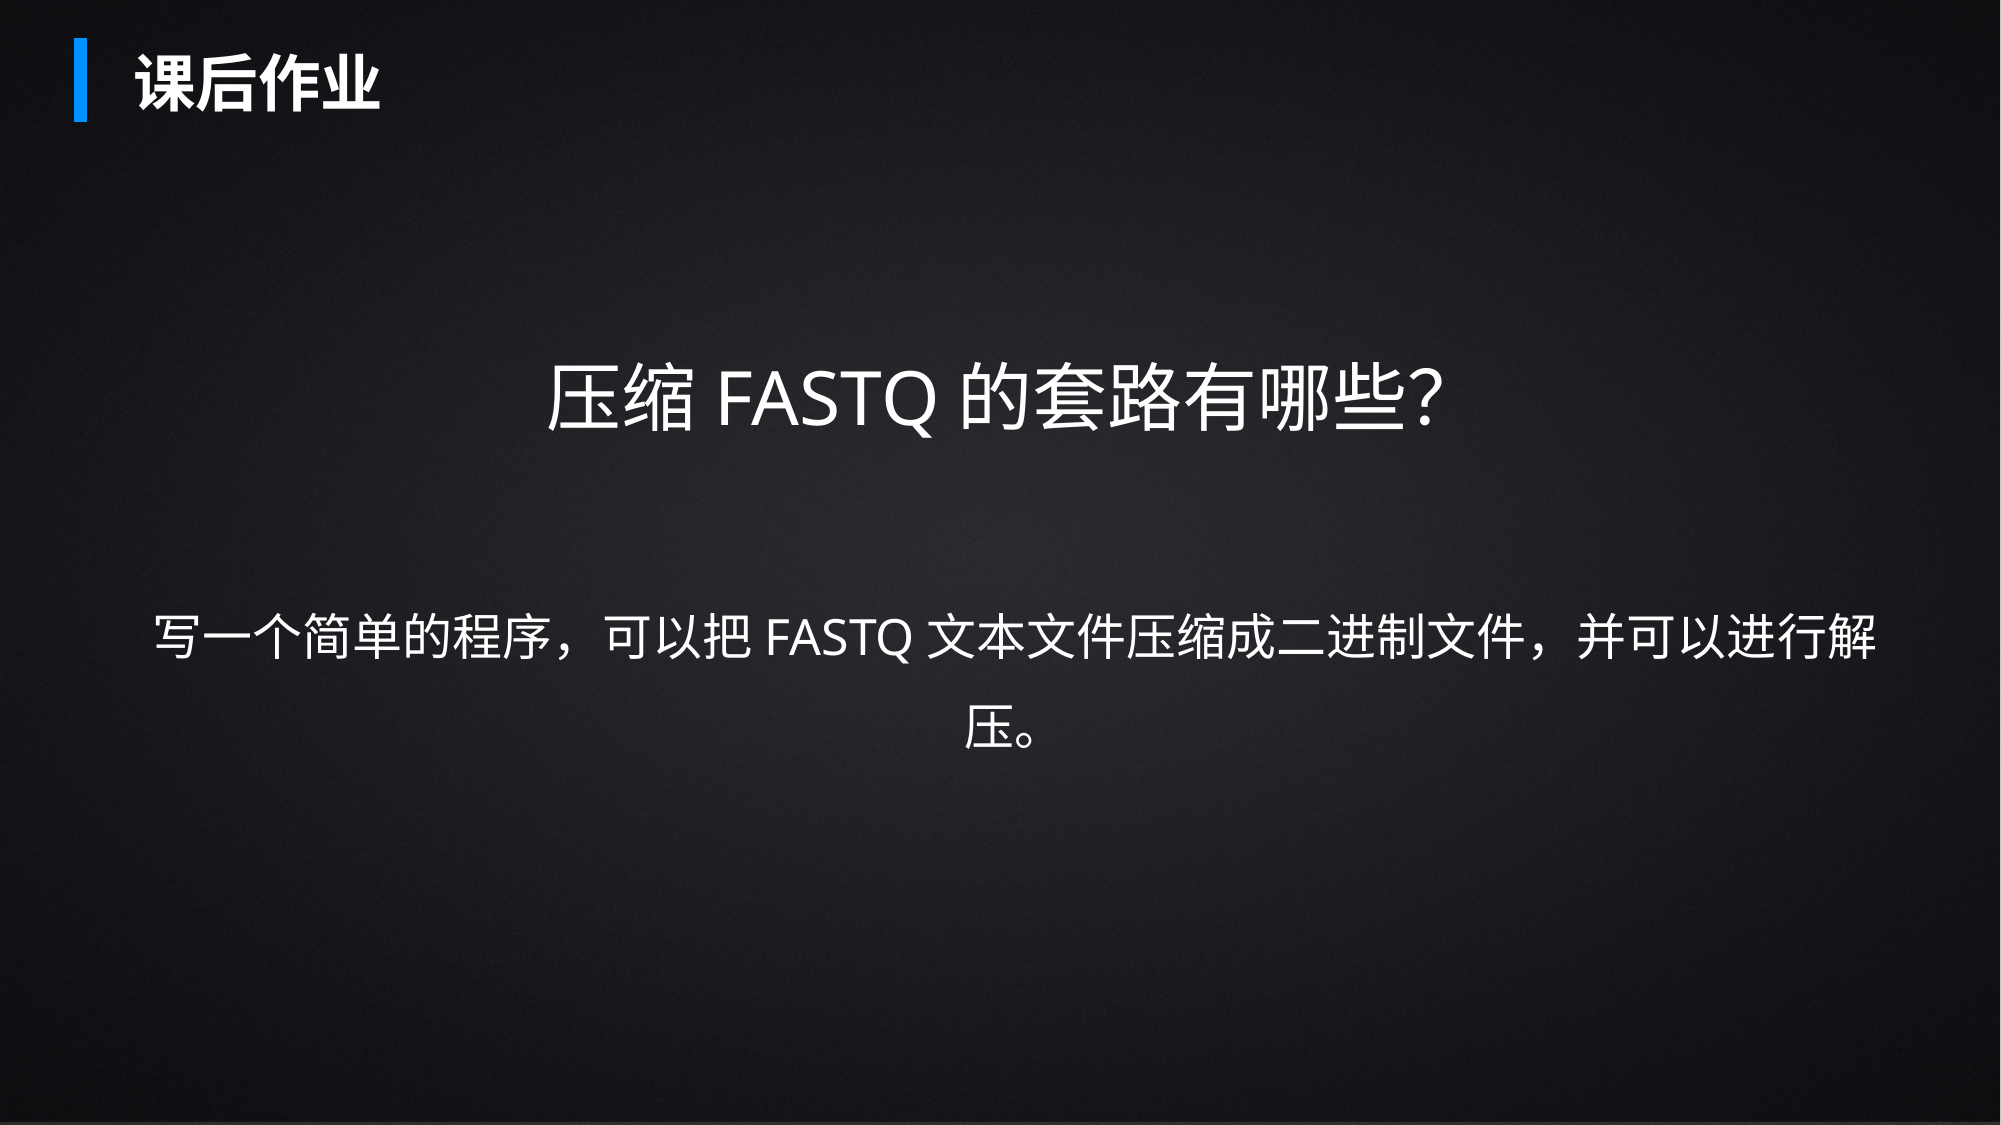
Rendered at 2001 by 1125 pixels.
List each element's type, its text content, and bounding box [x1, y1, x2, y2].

picture [0, 0, 2001, 1125]
text_box 课后作业 [118, 36, 399, 127]
text_box 压缩FASTQ的套路有哪些？ 写一个简单的程序，可以把FASTQ文本文件压缩成二进制文件，并可以进行解压。 [116, 297, 1913, 763]
